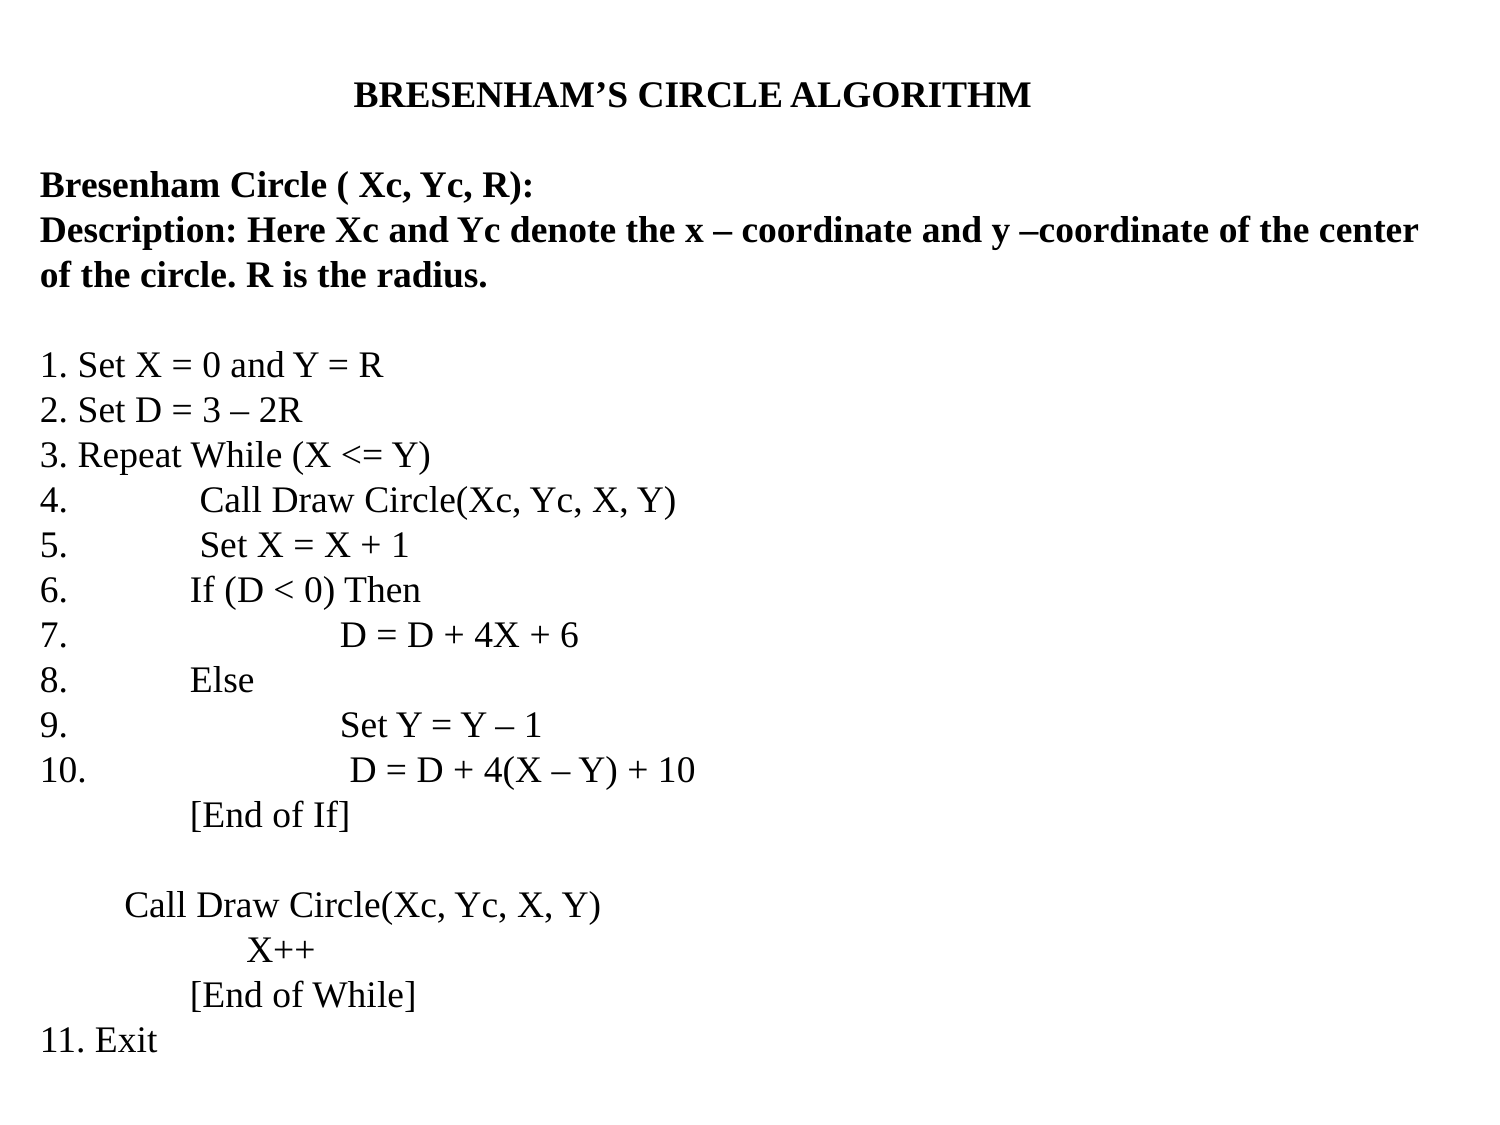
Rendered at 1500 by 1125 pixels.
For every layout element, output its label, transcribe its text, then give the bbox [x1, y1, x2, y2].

text_box BRESENHAM’S CIRCLE ALGORITHM Bresenham Circle ( Xc, Yc, R): Description: Here Xc and Yc denote the x – coordinate and y –coordinate of the center of the circle. R is the radius. 1. Set X = 0 and Y = R 2. Set D = 3 – 2R 3. Repeat While (X <= Y) 4. Call Draw Circle(Xc, Yc, X, Y) 5. Set X = X + 1 6. If (D < 0) Then 7. D = D + 4X + 6 8. Else 9. Set Y = Y – 1 10. D = D + 4(X – Y) + 10 [End of If] Call Draw Circle(Xc, Yc, X, Y) X++ [End of While] 11. Exit [24, 62, 1438, 1125]
